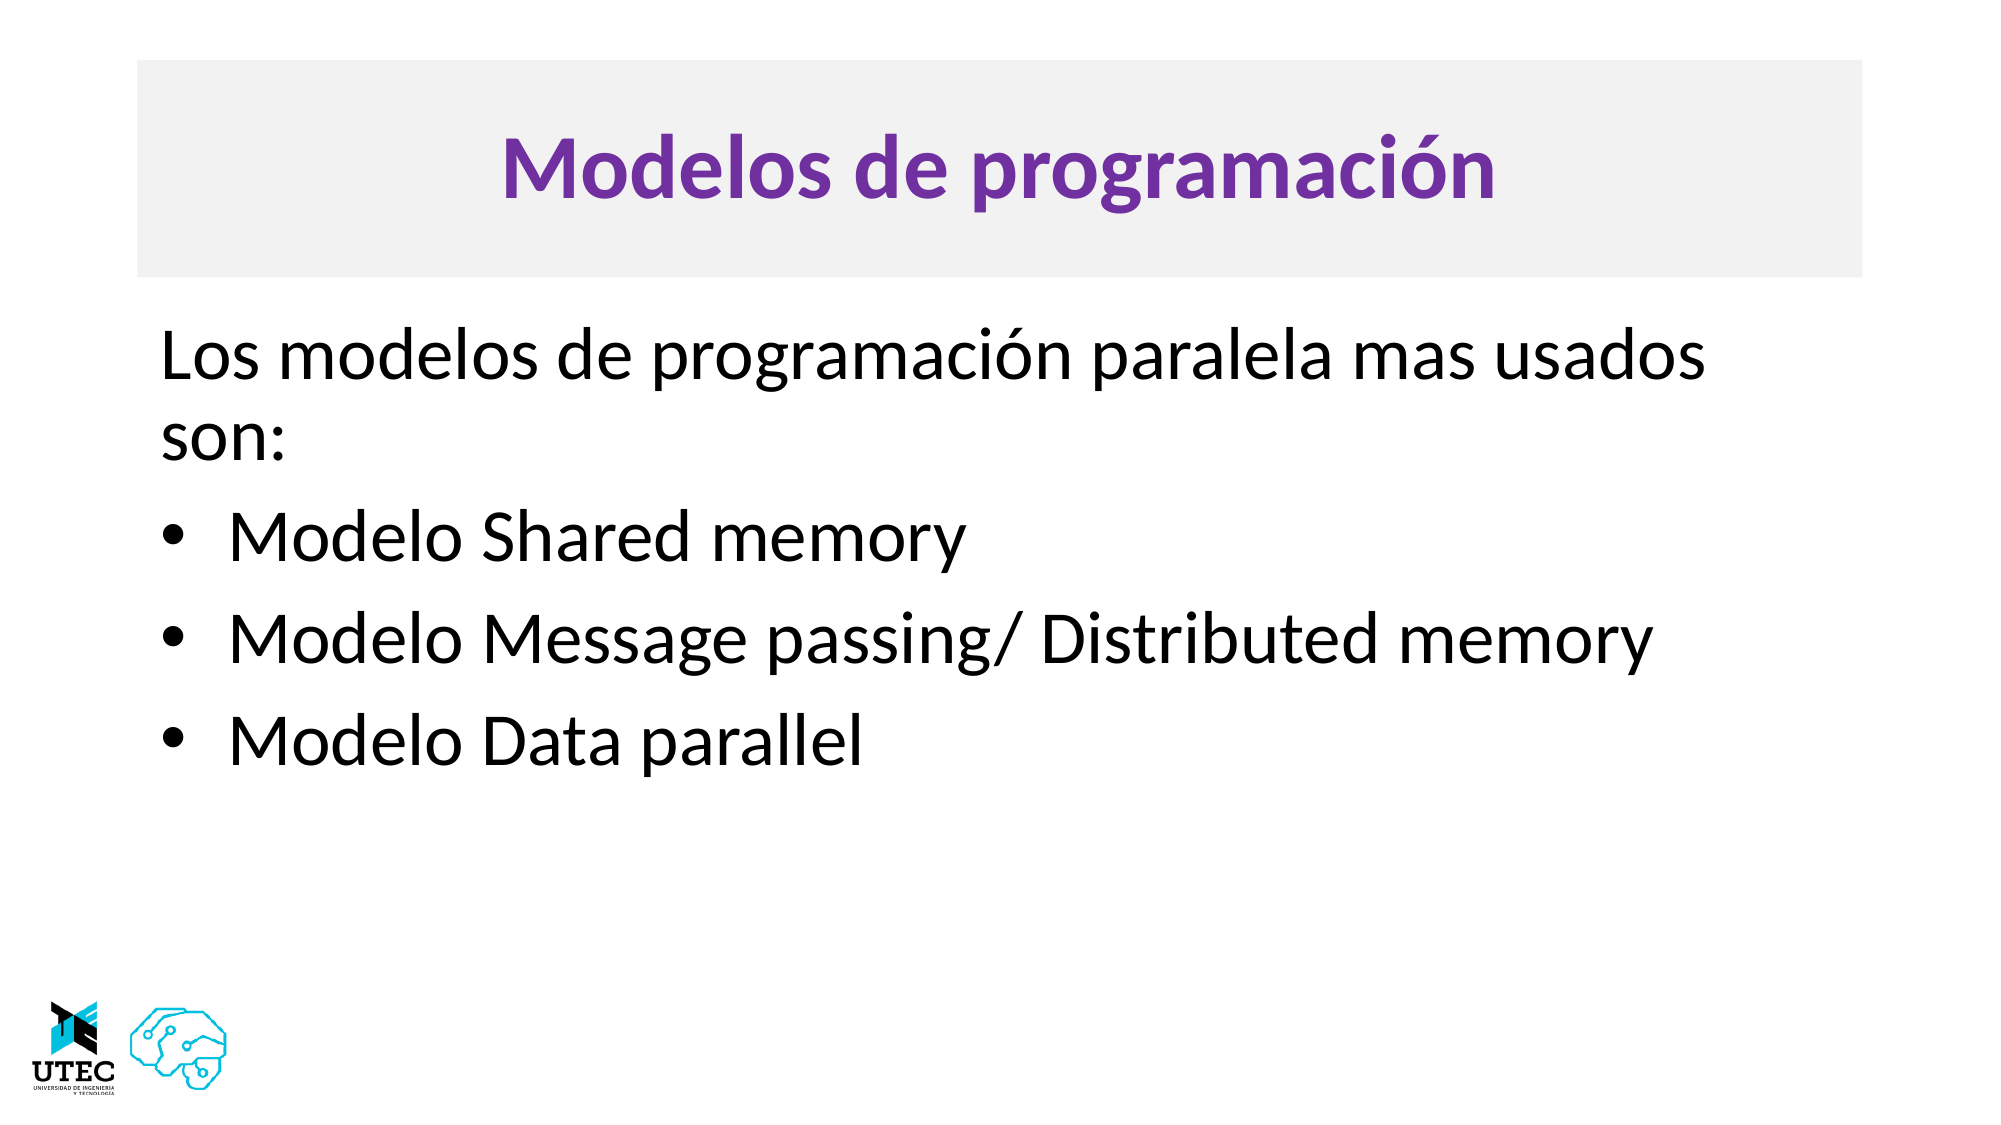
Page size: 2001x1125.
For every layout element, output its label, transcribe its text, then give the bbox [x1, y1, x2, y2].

list Los modelos de programación paralela mas usados son: Modelo Shared memory Modelo Message passing/ Distributed memory Modelo Data parallel [137, 299, 1863, 1014]
picture [125, 1001, 230, 1095]
picture [32, 1001, 114, 1095]
title Modelos de programación [137, 59, 1863, 278]
